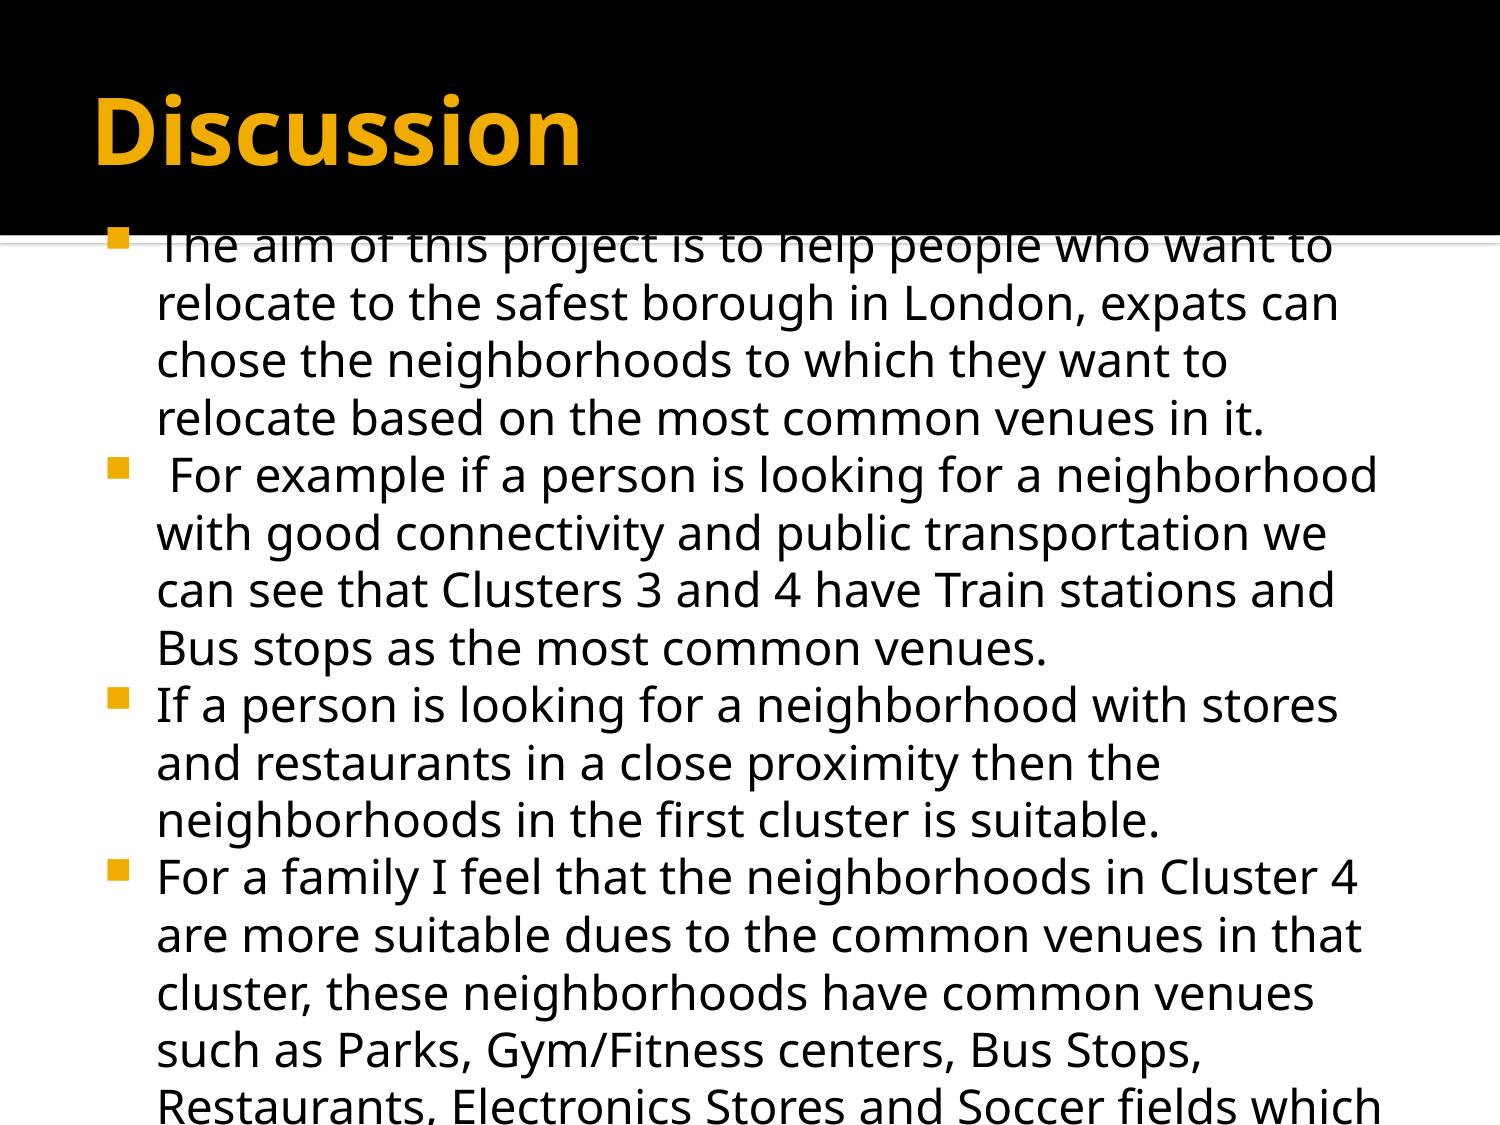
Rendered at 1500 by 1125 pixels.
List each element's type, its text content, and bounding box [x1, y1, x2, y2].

list The aim of this project is to help people who want to relocate to the safest borough in London, expats can chose the neighborhoods to which they want to relocate based on the most common venues in it. For example if a person is looking for a neighborhood with good connectivity and public transportation we can see that Clusters 3 and 4 have Train stations and Bus stops as the most common venues. If a person is looking for a neighborhood with stores and restaurants in a close proximity then the neighborhoods in the first cluster is suitable. For a family I feel that the neighborhoods in Cluster 4 are more suitable dues to the common venues in that cluster, these neighborhoods have common venues such as Parks, Gym/Fitness centers, Bus Stops, Restaurants, Electronics Stores and Soccer fields which is ideal for a family. [75, 200, 1425, 1125]
title Discussion [75, 25, 1425, 200]
